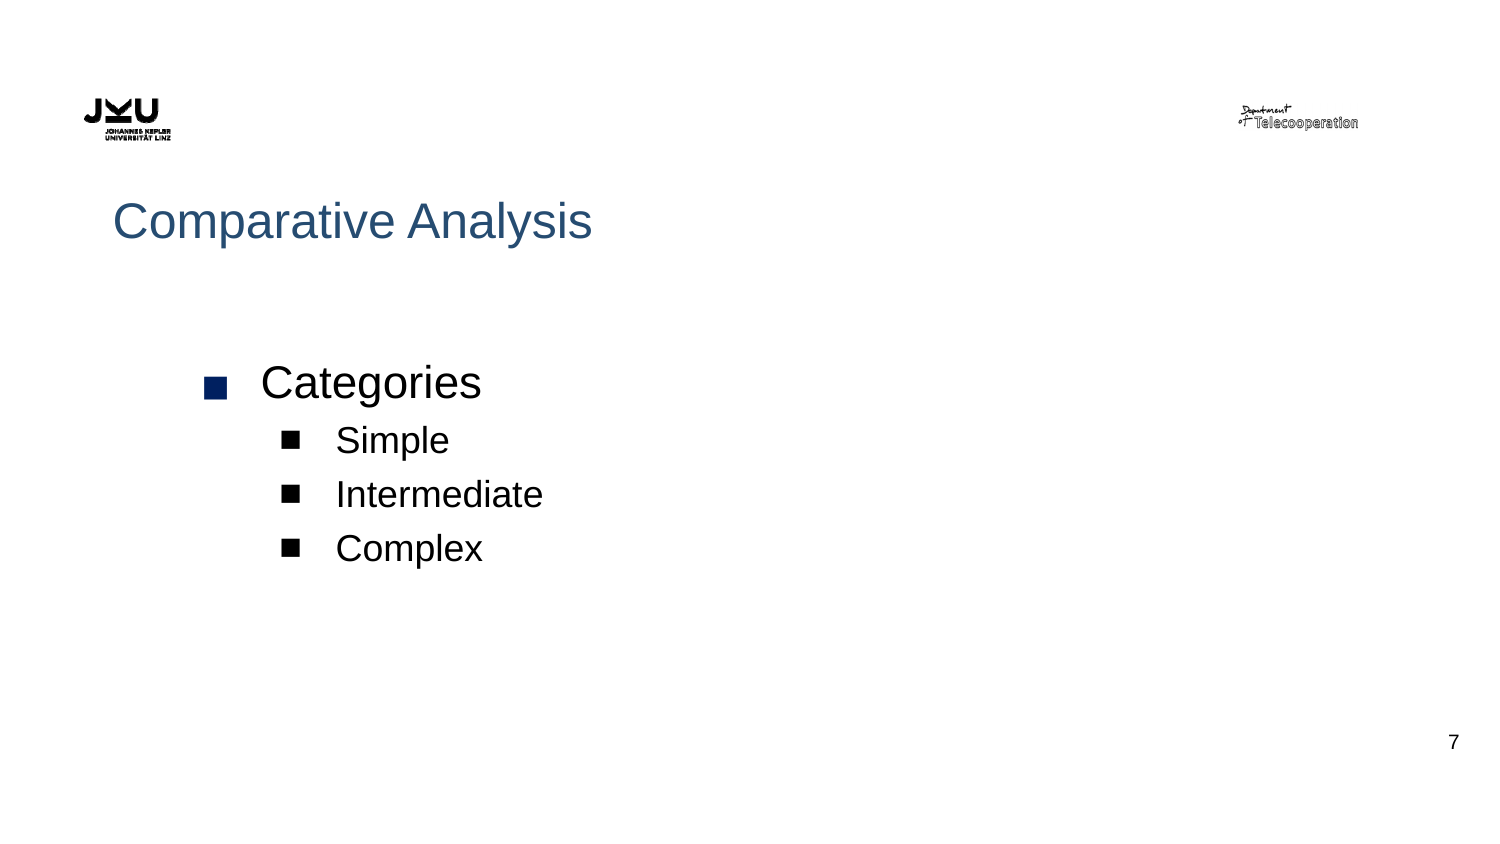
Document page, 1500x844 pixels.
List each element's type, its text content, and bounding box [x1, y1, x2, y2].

picture [82, 97, 172, 142]
title Comparative Analysis [110, 186, 1288, 303]
slide_number ‹#› [1443, 728, 1482, 844]
picture [1238, 103, 1358, 131]
text_box Categories Simple Intermediate Complex [110, 303, 1425, 569]
